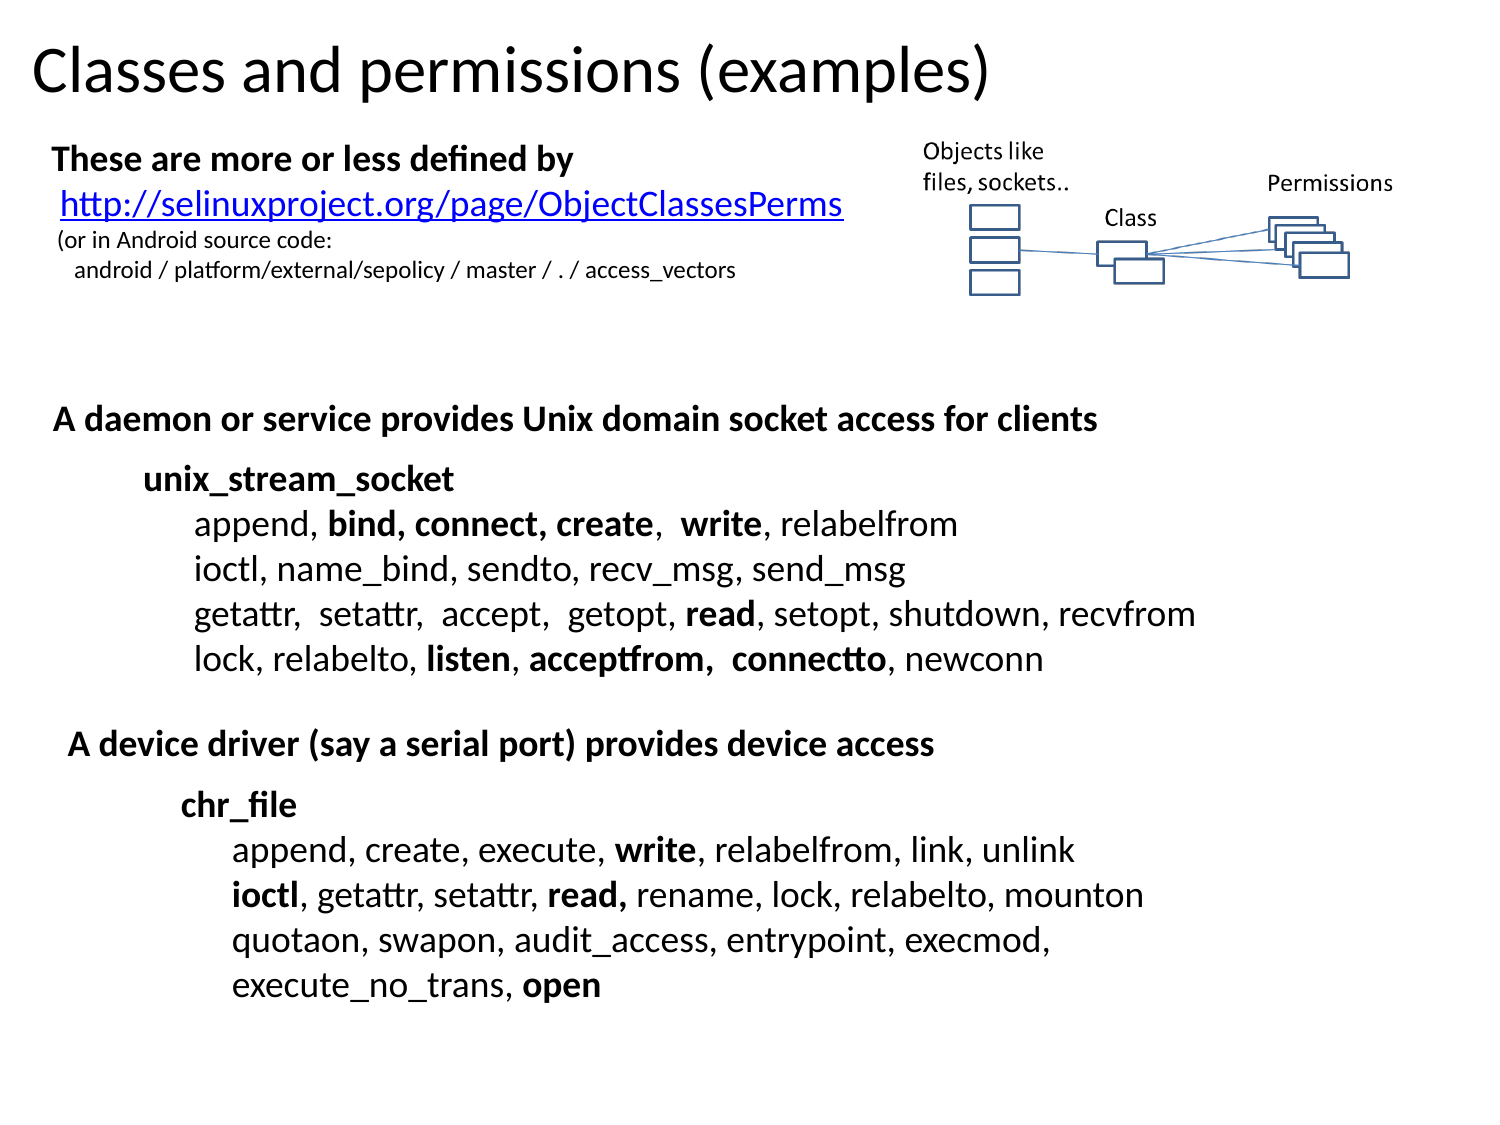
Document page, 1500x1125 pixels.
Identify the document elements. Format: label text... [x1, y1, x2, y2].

text_box chr_file append, create, execute, write, relabelfrom, link, unlink ioctl, getattr, setattr, read, rename, lock, relabelto, mounton quotaon, swapon, audit_access, entrypoint, execmod, execute_no_trans, open [166, 772, 1160, 1013]
title Classes and permissions (examples) [17, 0, 1368, 160]
text_box A device driver (say a serial port) provides device access [52, 711, 968, 772]
text_box These are more or less defined by http://selinuxproject.org/page/ObjectClassesPerms (or in Android source code: android / platform/external/sepolicy / master / . / access_vectors [36, 126, 859, 291]
text_box unix_stream_socket append, bind, connect, create, write, relabelfrom ioctl, name_bind, sendto, recv_msg, send_msg getattr, setattr, accept, getopt, read, setopt, shutdown, recvfrom lock, relabelto, listen, acceptfrom, connectto, newconn [128, 446, 1434, 687]
text_box A daemon or service provides Unix domain socket access for clients [38, 386, 1115, 446]
picture [906, 125, 1427, 296]
